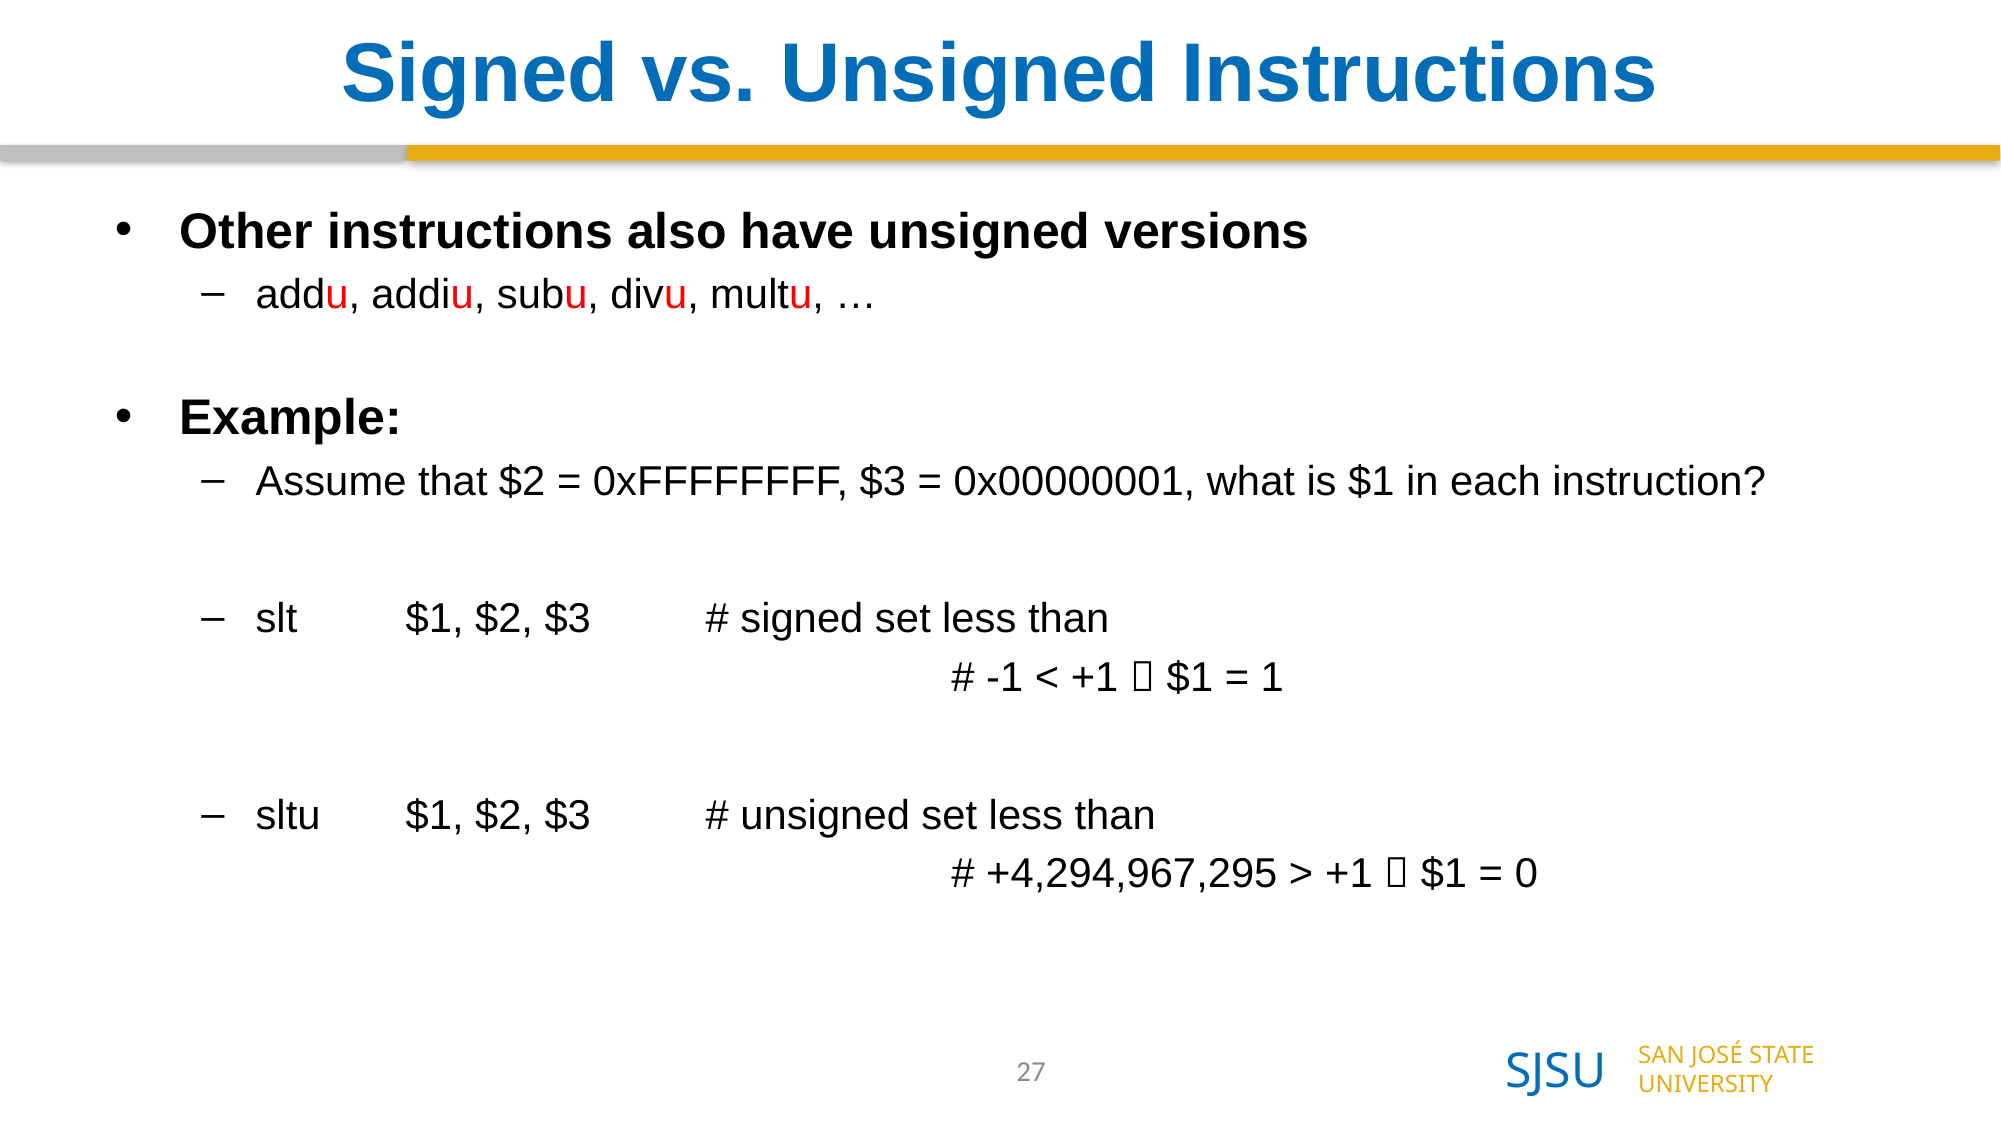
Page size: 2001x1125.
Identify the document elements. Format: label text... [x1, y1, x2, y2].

title Signed vs. Unsigned Instructions [99, 11, 1900, 126]
list Other instructions also have unsigned versions addu, addiu, subu, divu, multu, … Example: Assume that $2 = 0xFFFFFFFF, $3 = 0x00000001, what is $1 in each instruction? slt $1, $2, $3 # signed set less than # -1 < +1  $1 = 1 sltu $1, $2, $3 # unsigned set less than # +4,294,967,295 > +1  $1 = 0 [99, 190, 1900, 1005]
slide_number 27 [797, 1040, 1265, 1100]
